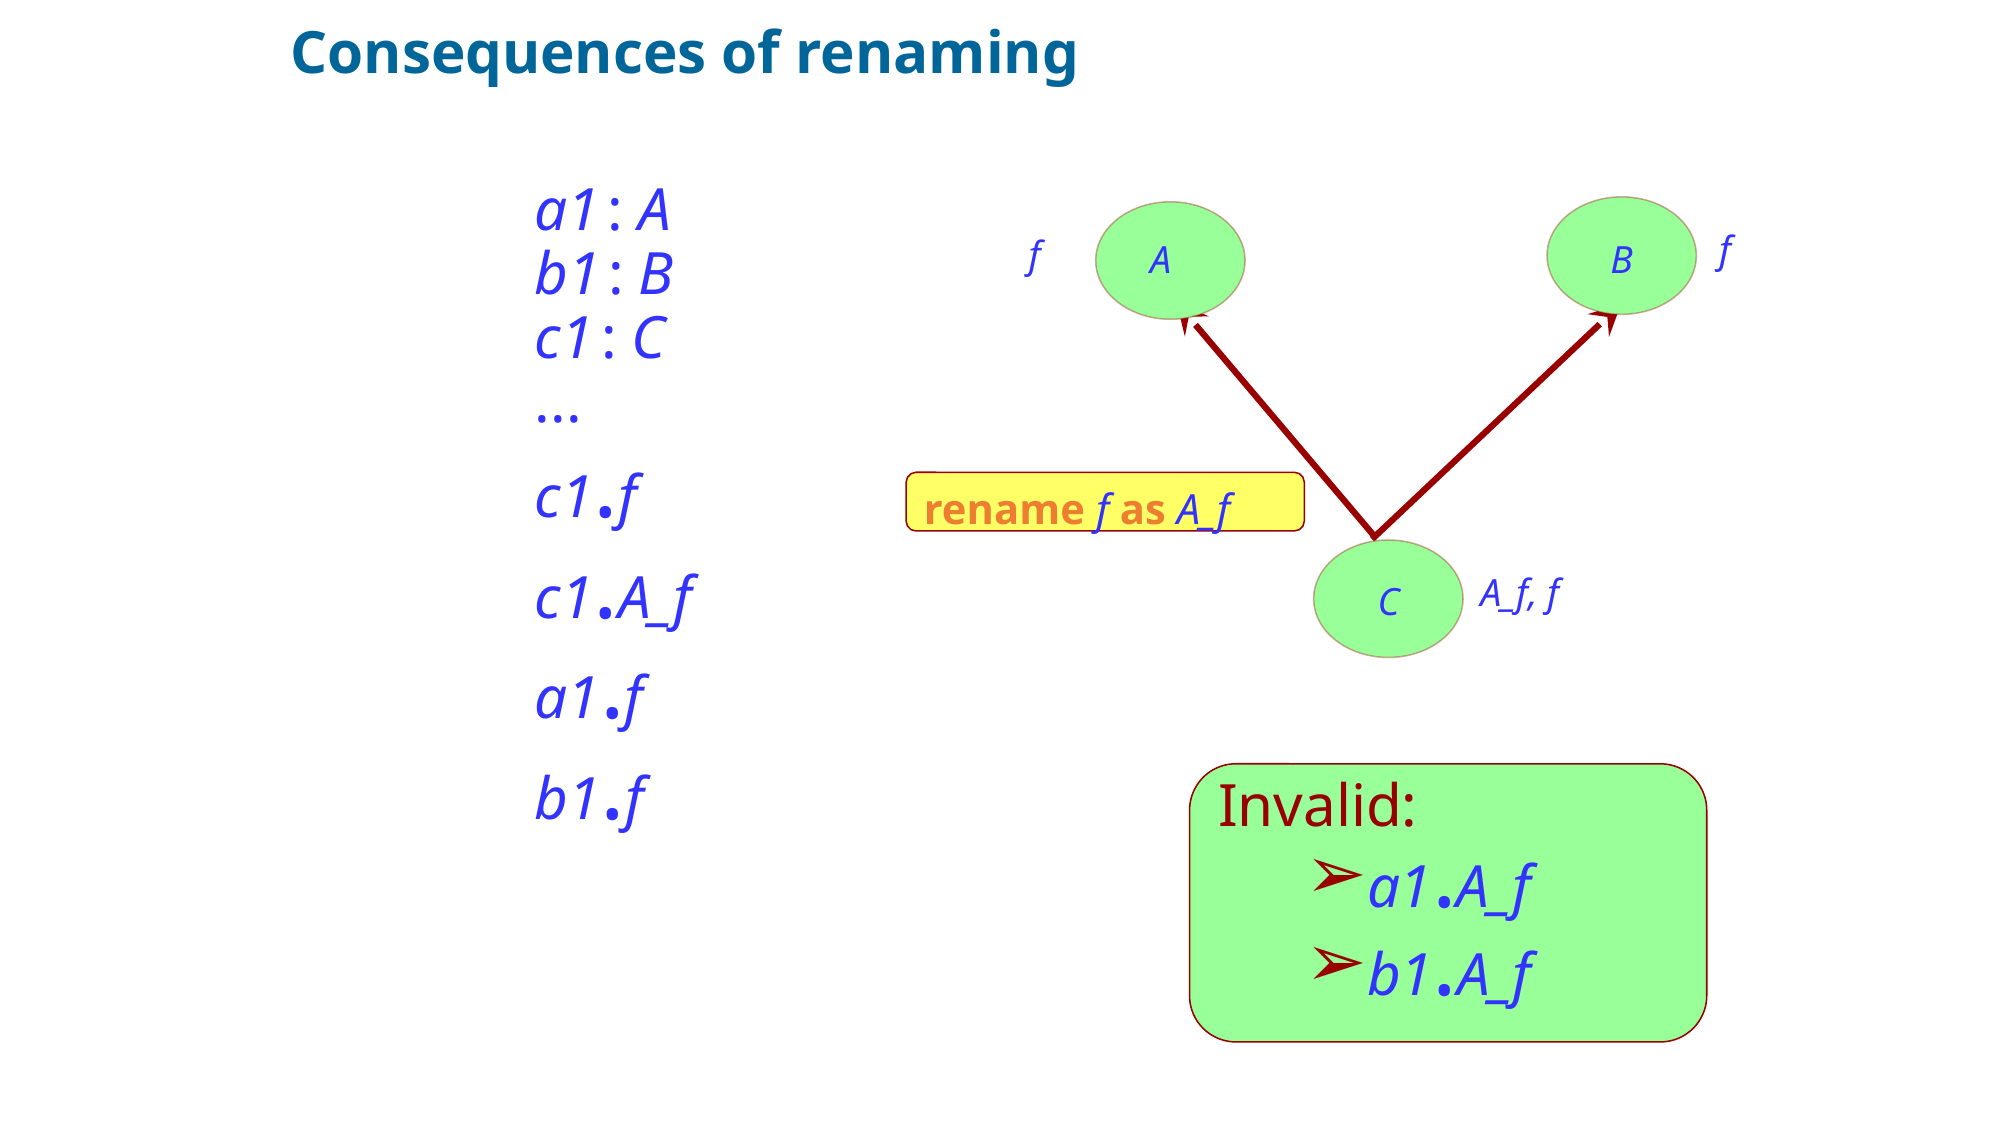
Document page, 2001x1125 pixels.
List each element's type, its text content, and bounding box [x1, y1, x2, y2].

title Consequences of renaming [290, 19, 1594, 91]
list a1 : A b1 : B c1 : C ... c1.f c1.A_f a1.f b1.f [520, 181, 904, 836]
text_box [906, 196, 1804, 658]
text_box Invalid: a1.A_f b1.A_f [1189, 763, 1707, 1042]
